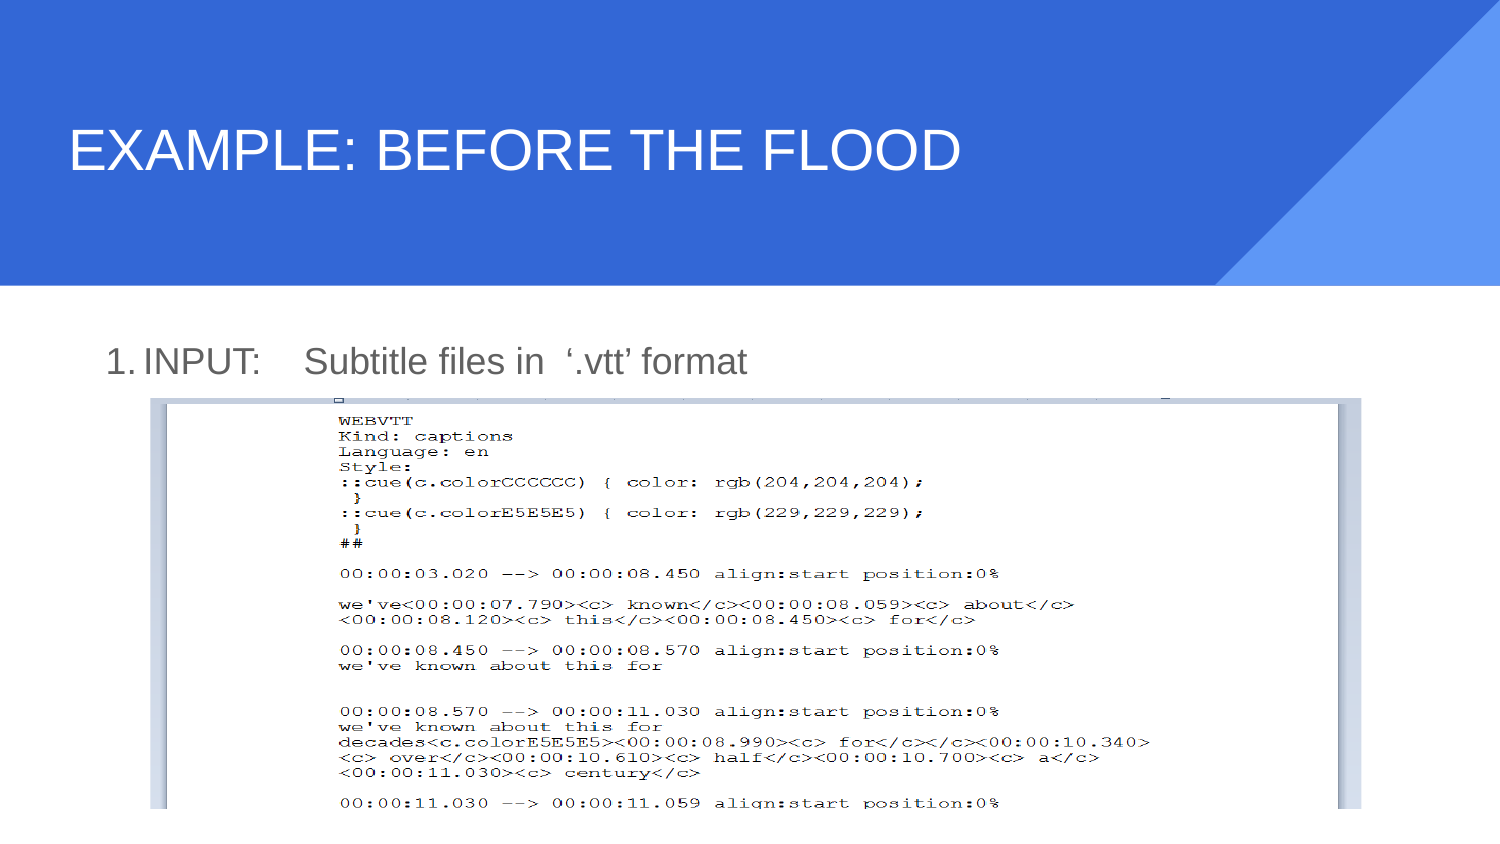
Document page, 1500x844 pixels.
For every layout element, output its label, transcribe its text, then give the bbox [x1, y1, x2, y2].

list INPUT: Subtitle files in ‘.vtt’ format [53, 315, 1447, 759]
picture [150, 398, 1362, 809]
title EXAMPLE: BEFORE THE FLOOD [53, 87, 1424, 197]
